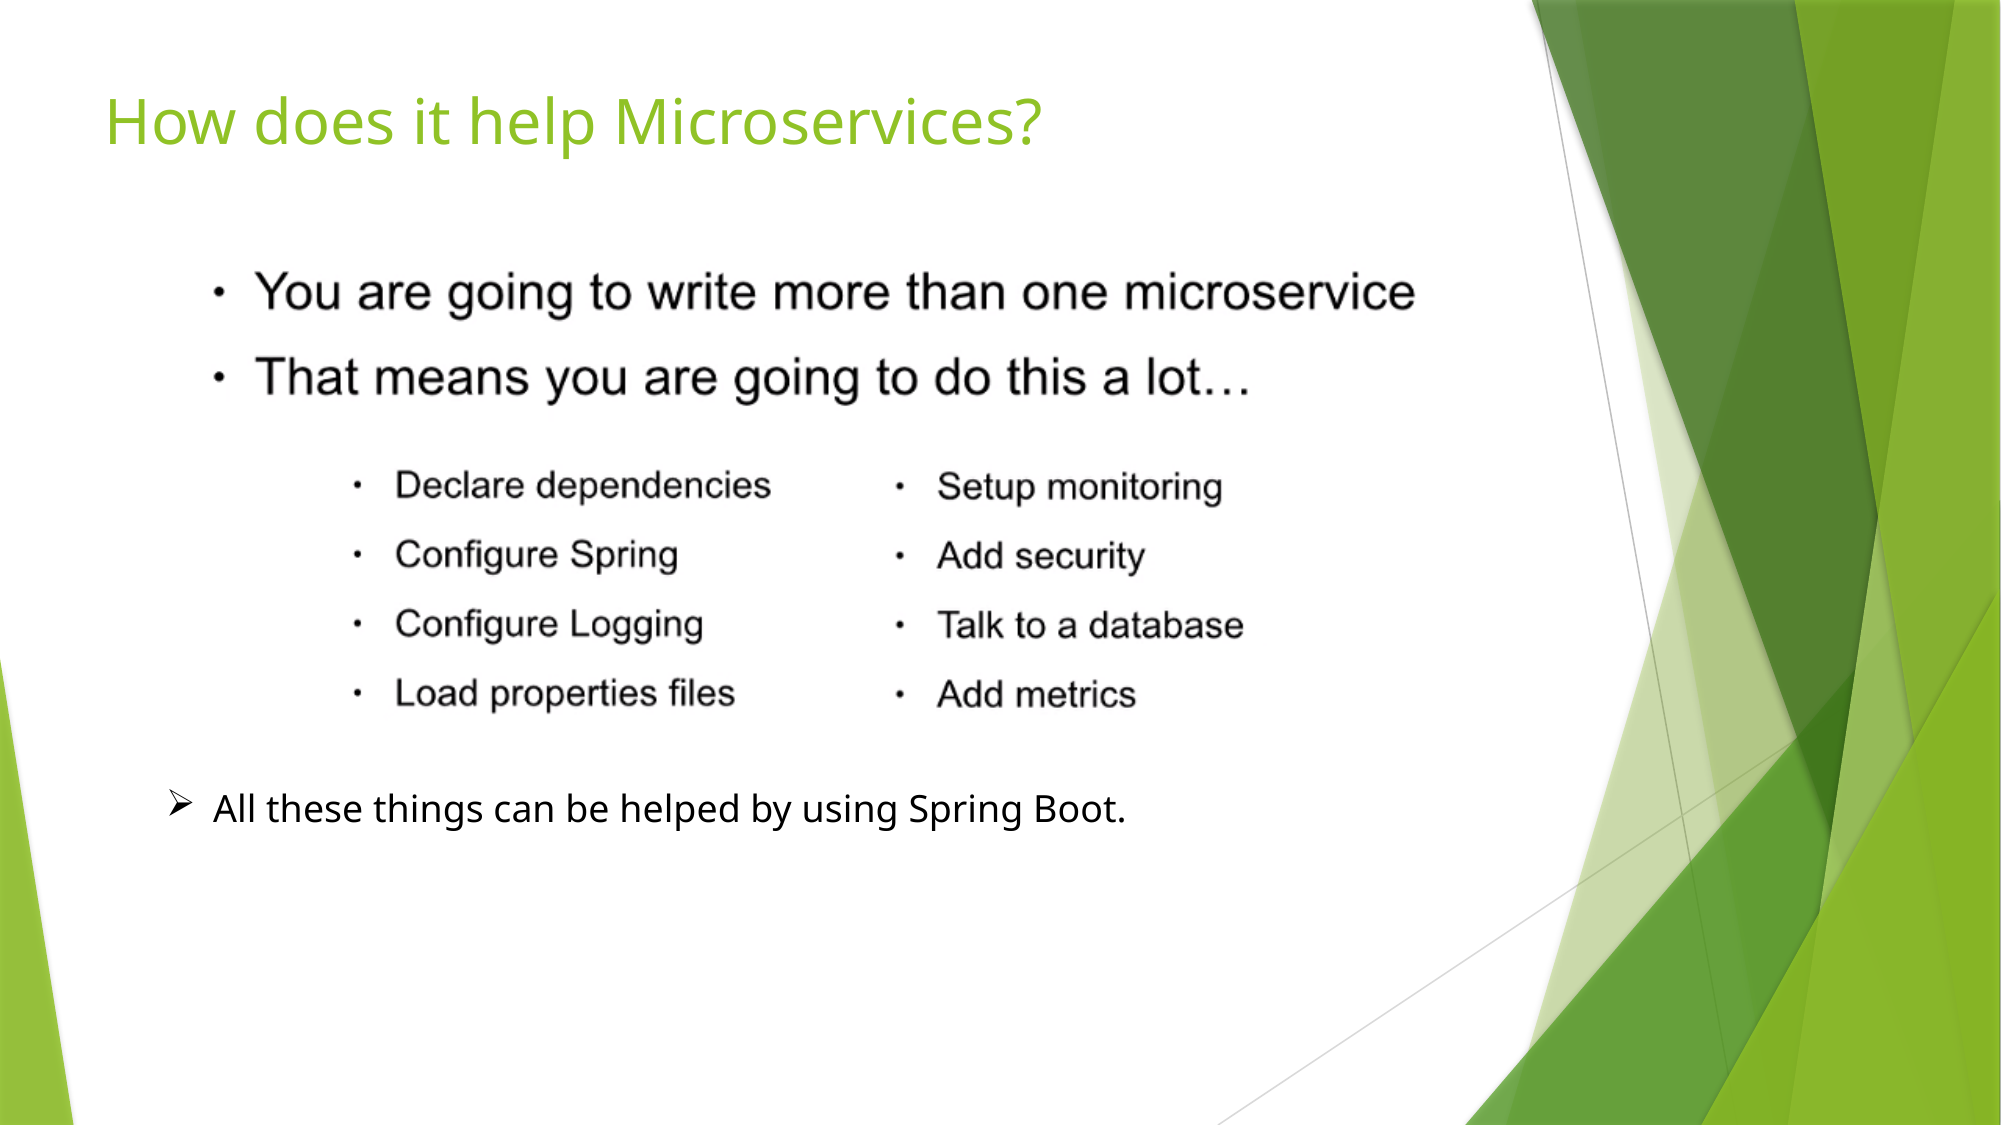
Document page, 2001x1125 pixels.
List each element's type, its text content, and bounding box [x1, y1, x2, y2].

text_box [75, 228, 1932, 290]
title How does it help Microservices? [89, 73, 1910, 165]
text_box All these things can be helped by using Spring Boot. [151, 777, 1153, 838]
picture [199, 258, 1445, 733]
